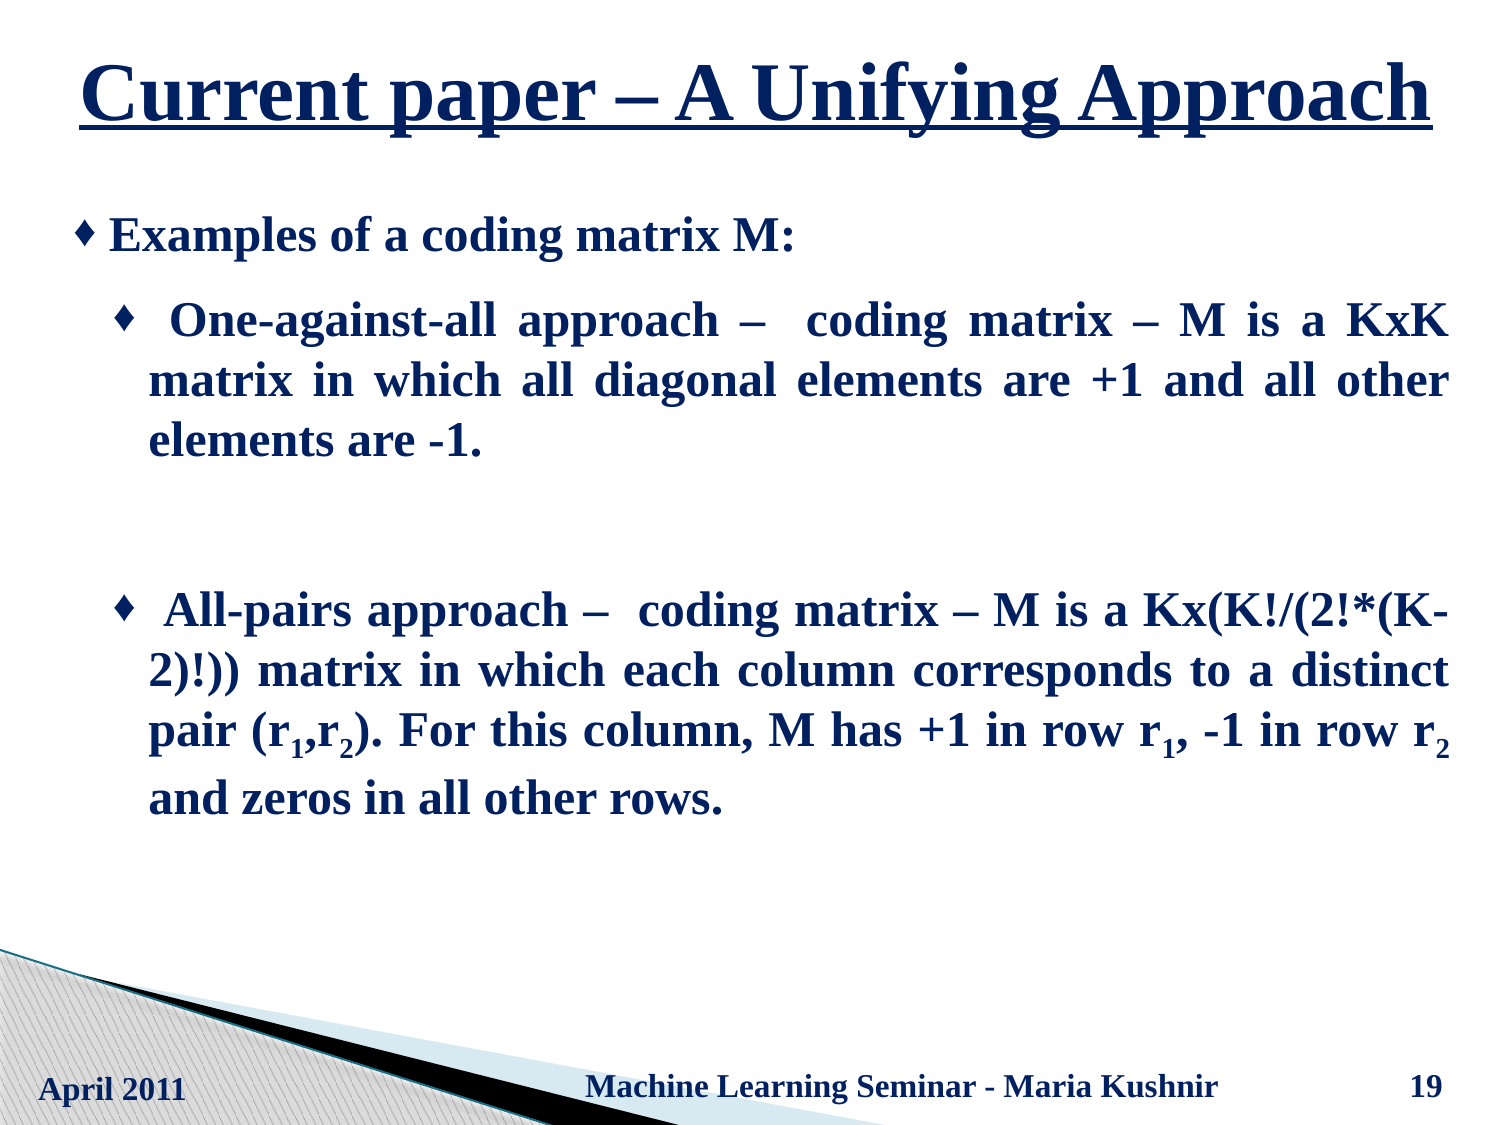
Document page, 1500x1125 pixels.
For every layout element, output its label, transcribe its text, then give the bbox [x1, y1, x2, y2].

slide_number 19 [1394, 1051, 1479, 1112]
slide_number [23, 1054, 339, 1115]
text_box Examples of a coding matrix M: One-against-all approach – coding matrix – M is a KxK matrix in which all diagonal elements are +1 and all other elements are -1. All-pairs approach – coding matrix – M is a Kx(K!/(2!*(K-2)!)) matrix in which each column corresponds to a distinct pair (r1,r2). For this column, M has +1 in row r1, -1 in row r2 and zeros in all other rows. [58, 193, 1465, 833]
title Current paper – A Unifying Approach [0, 9, 1500, 165]
footer Machine Learning Seminar - Maria Kushnir [527, 1051, 1278, 1112]
